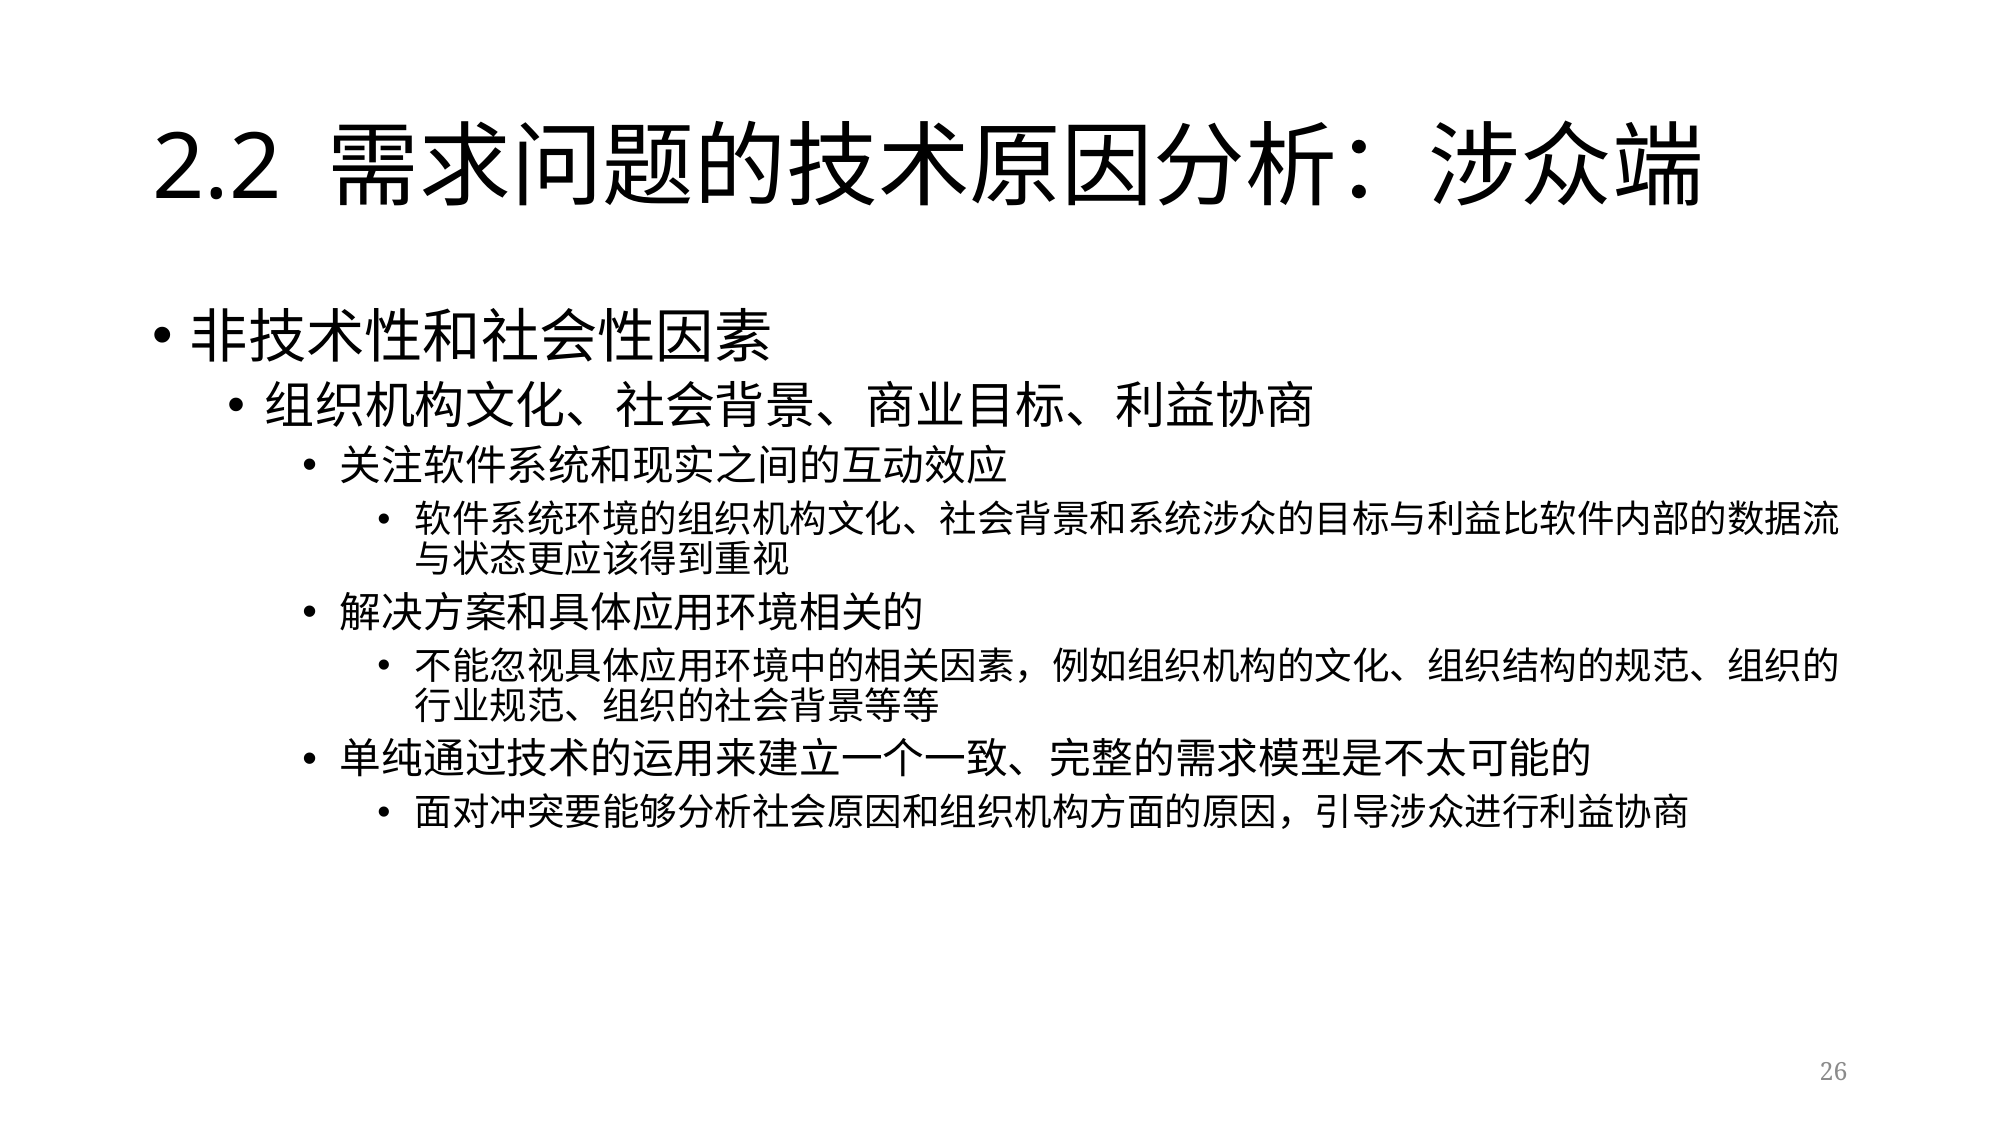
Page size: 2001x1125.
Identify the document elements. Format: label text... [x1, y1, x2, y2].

list 非技术性和社会性因素 组织机构文化、社会背景、商业目标、利益协商 关注软件系统和现实之间的互动效应 软件系统环境的组织机构文化、社会背景和系统涉众的目标与利益比软件内部的数据流与状态更应该得到重视 解决方案和具体应用环境相关的 不能忽视具体应用环境中的相关因素，例如组织机构的文化、组织结构的规范、组织的行业规范、组织的社会背景等等 单纯通过技术的运用来建立一个一致、完整的需求模型是不太可能的 面对冲突要能够分析社会原因和组织机构方面的原因，引导涉众进行利益协商 [137, 299, 1863, 1014]
slide_number 26 [1412, 1042, 1863, 1103]
title 2.2 需求问题的技术原因分析：涉众端 [137, 59, 1863, 278]
